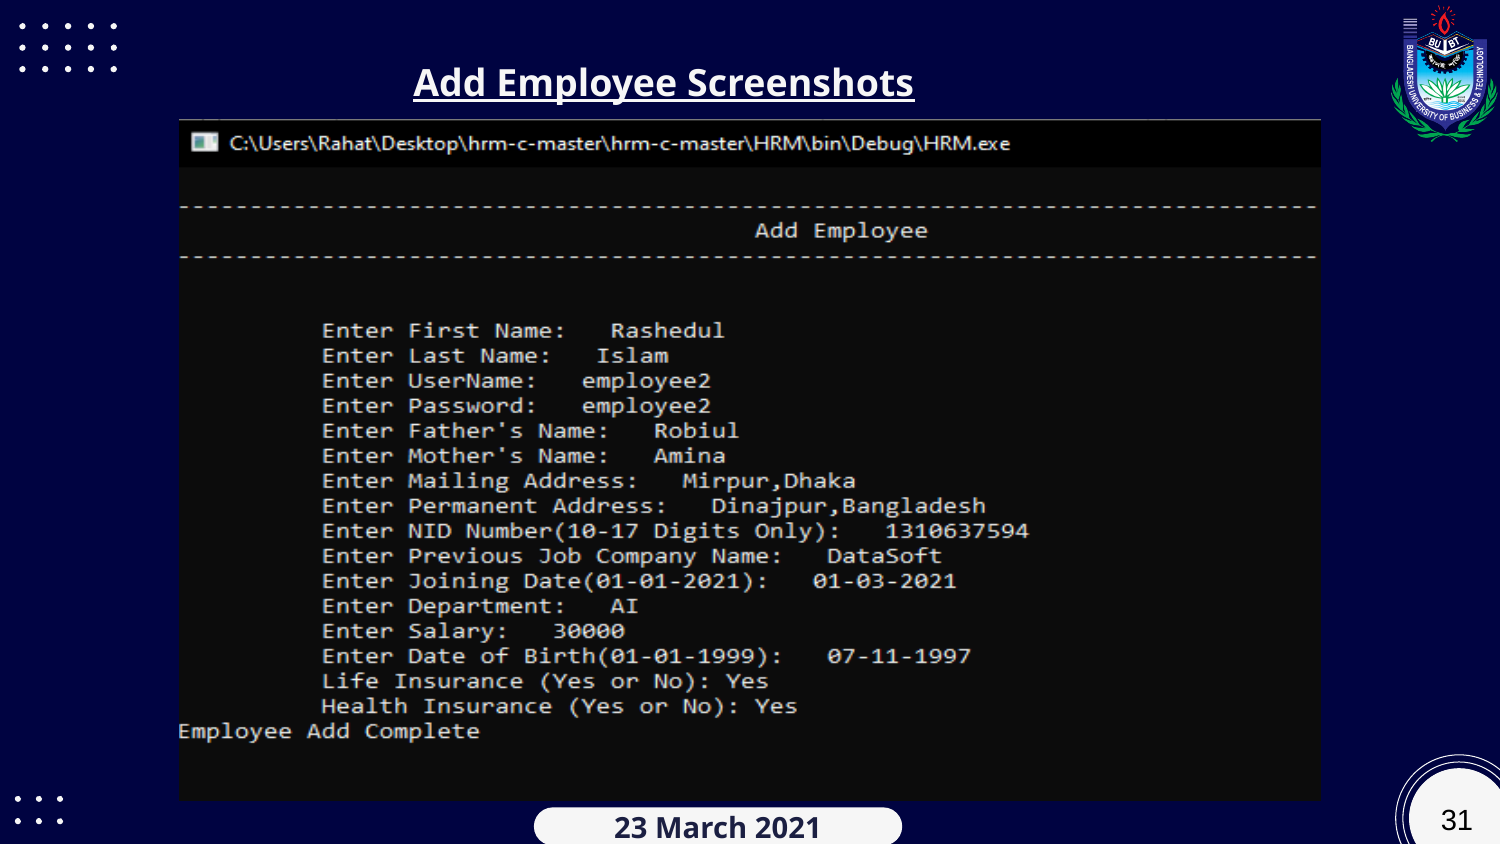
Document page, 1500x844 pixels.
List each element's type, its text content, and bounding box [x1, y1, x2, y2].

picture [1389, 4, 1499, 144]
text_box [1389, 754, 1500, 844]
text_box Add Employee Screenshots [398, 51, 1153, 112]
text_box 23 March 2021 [533, 810, 903, 844]
picture [179, 118, 1321, 801]
